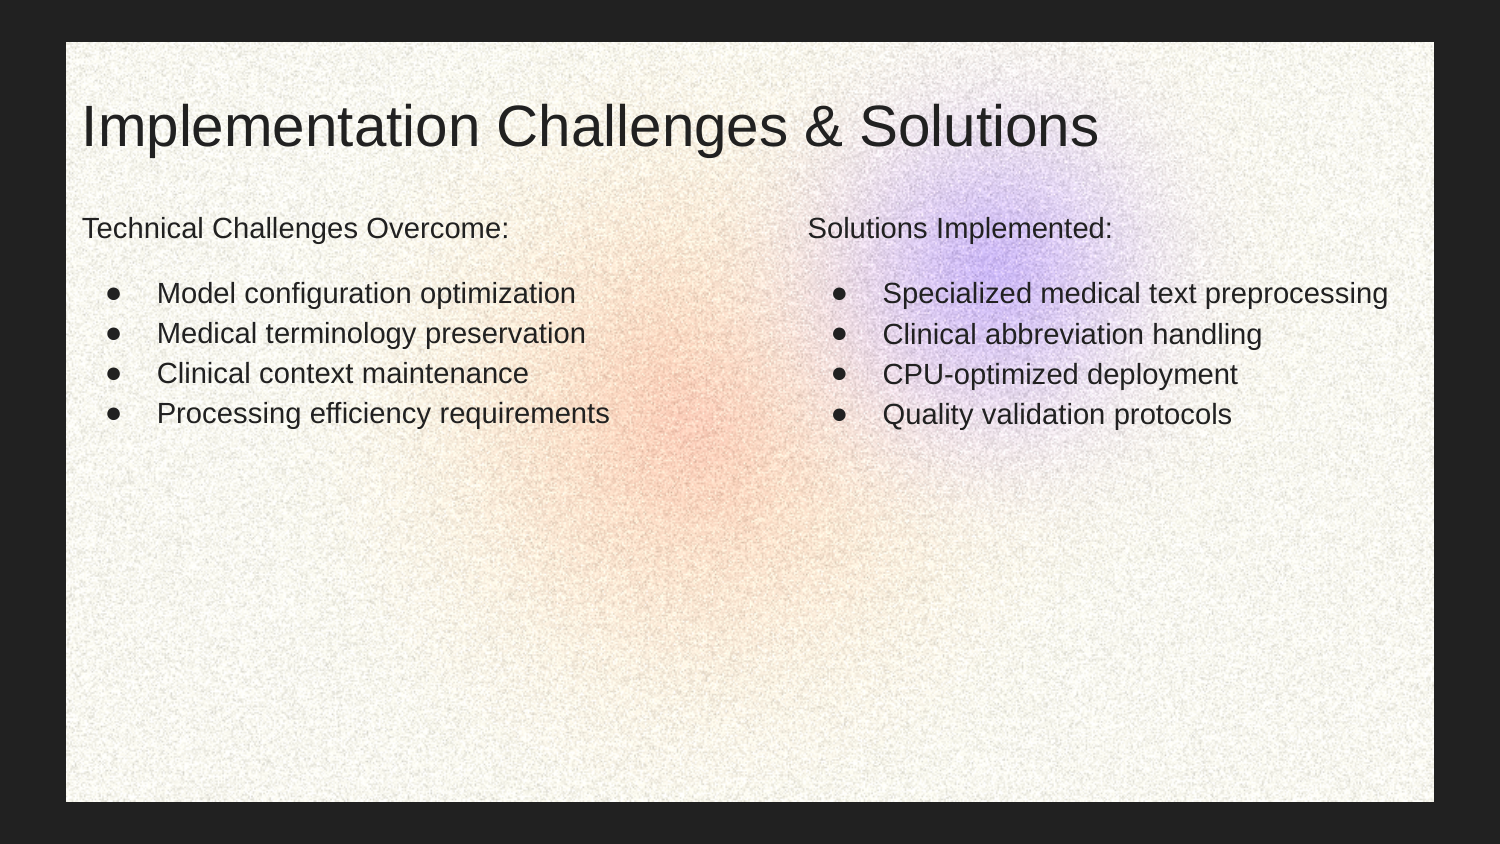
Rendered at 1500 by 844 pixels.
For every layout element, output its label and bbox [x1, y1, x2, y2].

picture [66, 42, 1434, 802]
